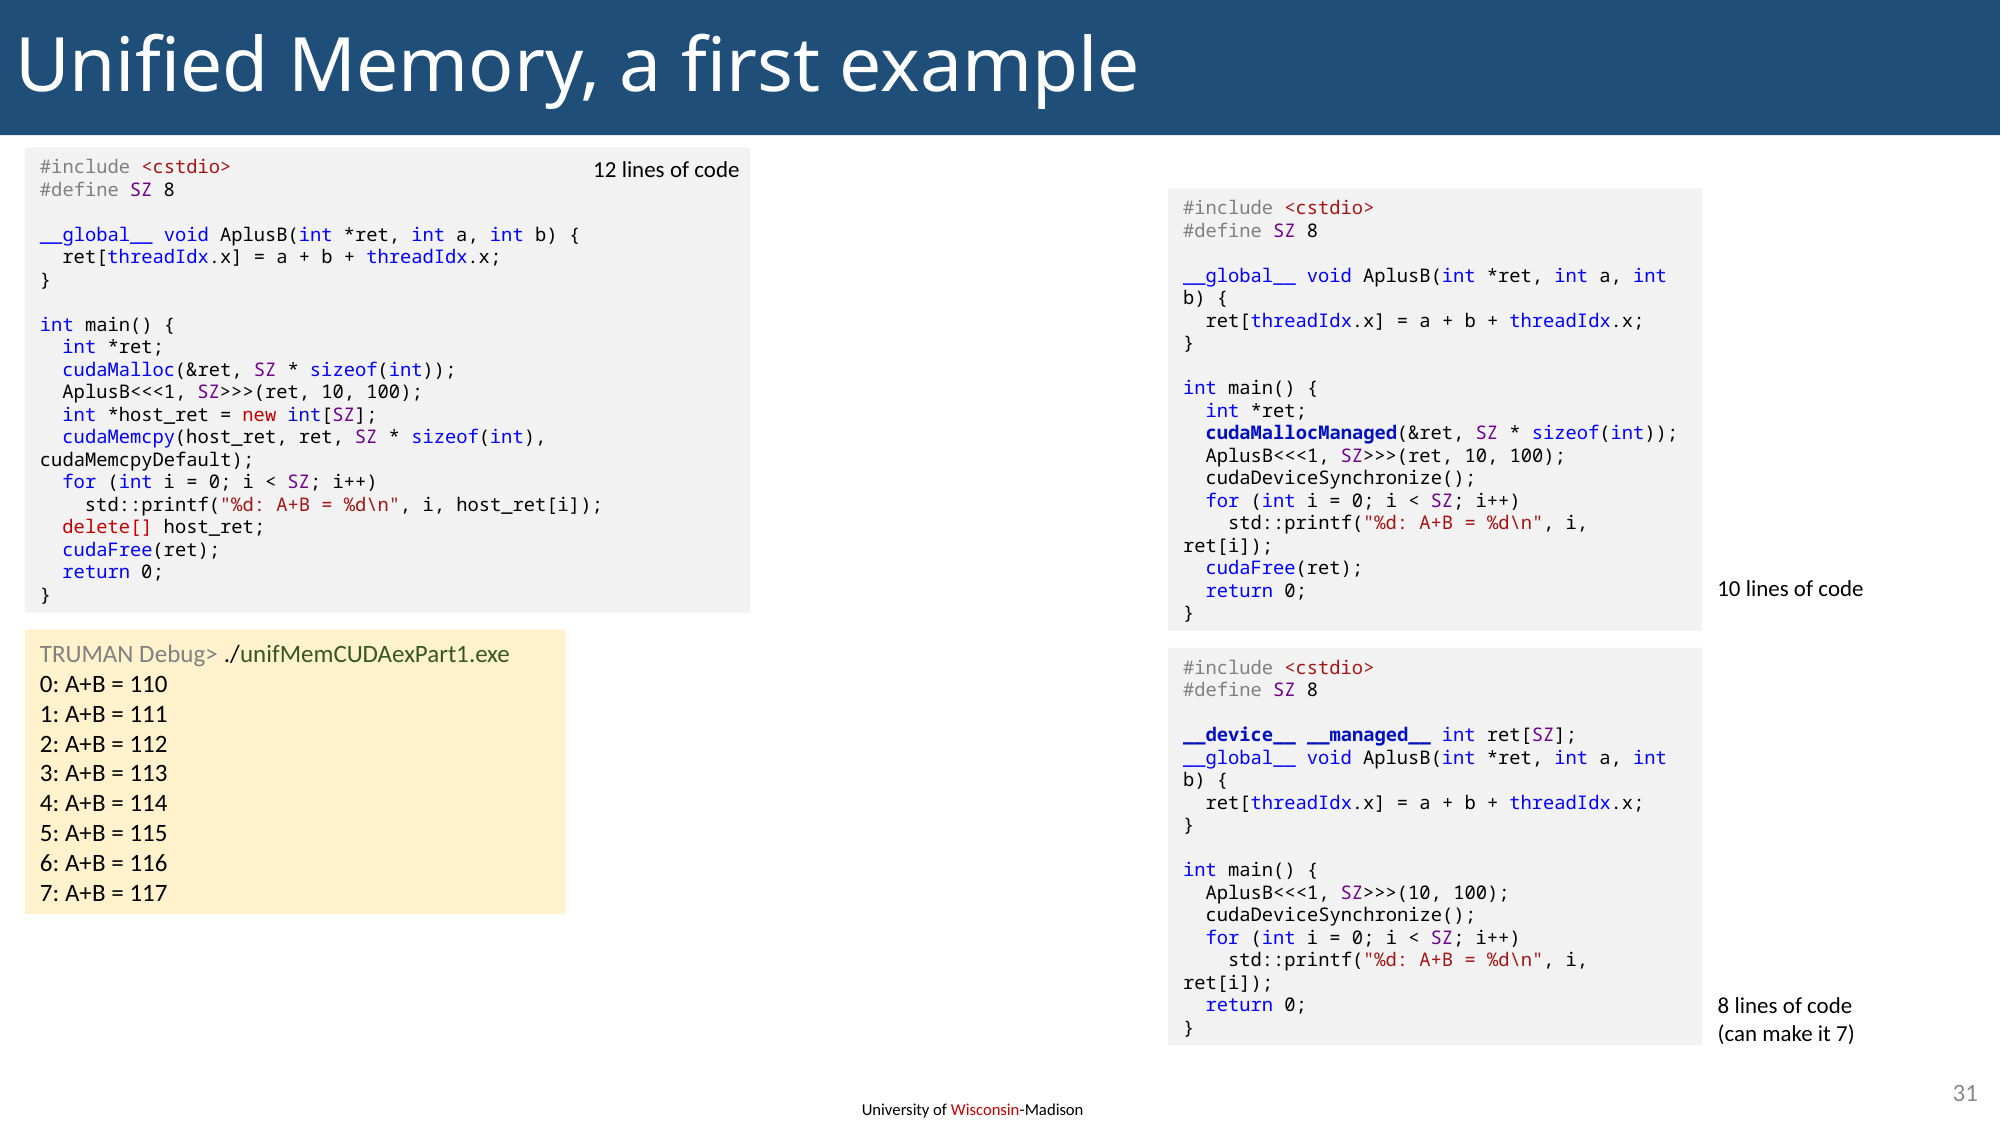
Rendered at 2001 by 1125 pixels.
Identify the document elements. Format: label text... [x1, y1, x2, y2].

title Unified Memory, a first example [0, 0, 2000, 136]
text_box #include <cstdio> #define SZ 8 __global__ void AplusB(int *ret, int a, int b) { ret[threadIdx.x] = a + b + threadIdx.x; } int main() { int *ret; cudaMallocManaged(&ret, SZ * sizeof(int)); AplusB<<<1, SZ>>>(ret, 10, 100); cudaDeviceSynchronize(); for (int i = 0; i < SZ; i++) std::printf("%d: A+B = %d\n", i, ret[i]); cudaFree(ret); return 0; } [1168, 188, 1702, 631]
text_box 10 lines of code [1702, 565, 1879, 609]
text_box 12 lines of code [578, 147, 755, 190]
text_box #include <cstdio> #define SZ 8 __device__ __managed__ int ret[SZ]; __global__ void AplusB(int *ret, int a, int b) { ret[threadIdx.x] = a + b + threadIdx.x; } int main() { AplusB<<<1, SZ>>>(10, 100); cudaDeviceSynchronize(); for (int i = 0; i < SZ; i++) std::printf("%d: A+B = %d\n", i, ret[i]); return 0; } [1168, 647, 1702, 1046]
text_box TRUMAN Debug> ./unifMemCUDAexPart1.exe 0: A+B = 110 1: A+B = 111 2: A+B = 112 3: A+B = 113 4: A+B = 114 5: A+B = 115 6: A+B = 116 7: A+B = 117 [24, 629, 566, 915]
slide_number 31 [1879, 1069, 1994, 1114]
text_box #include <cstdio> #define SZ 8 __global__ void AplusB(int *ret, int a, int b) { ret[threadIdx.x] = a + b + threadIdx.x; } int main() { int *ret; cudaMalloc(&ret, SZ * sizeof(int)); AplusB<<<1, SZ>>>(ret, 10, 100); int *host_ret = new int[SZ]; cudaMemcpy(host_ret, ret, SZ * sizeof(int), cudaMemcpyDefault); for (int i = 0; i < SZ; i++) std::printf("%d: A+B = %d\n", i, host_ret[i]); delete[] host_ret; cudaFree(ret); return 0; } [24, 147, 751, 613]
text_box 8 lines of code (can make it 7) [1702, 983, 1871, 1054]
